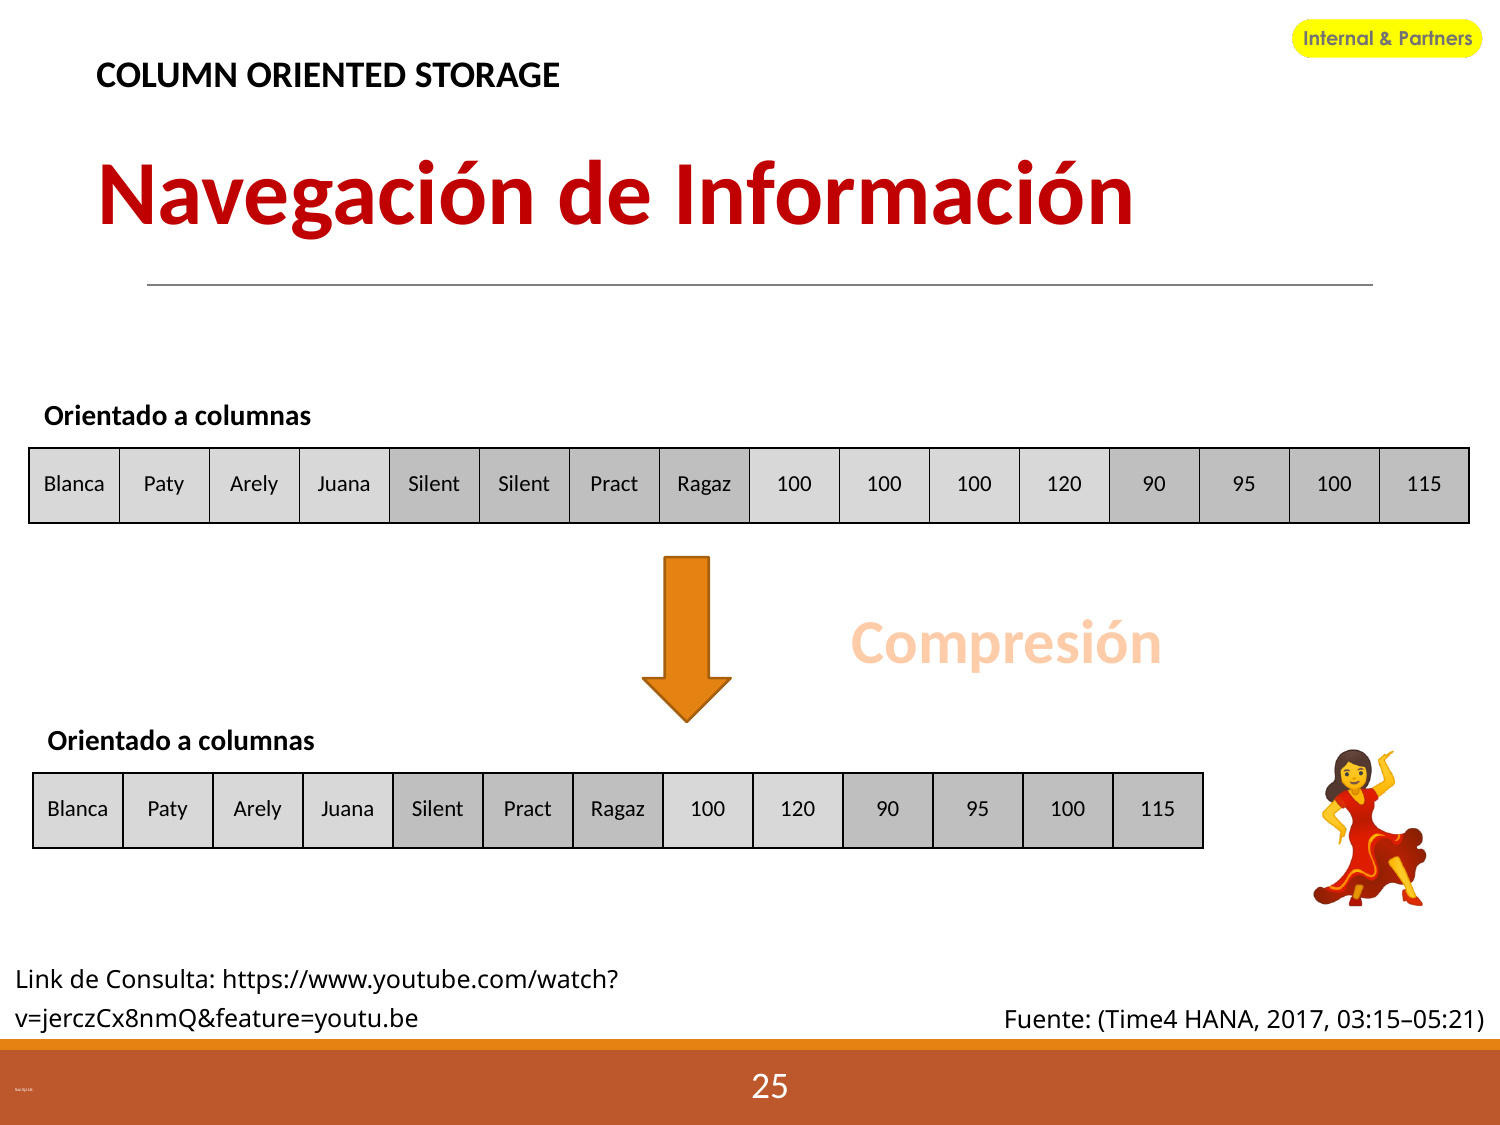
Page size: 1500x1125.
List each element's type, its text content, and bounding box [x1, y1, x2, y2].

table_header 115 [1380, 449, 1468, 522]
table_header 100 [840, 449, 929, 522]
table_header 95 [934, 774, 1022, 847]
text_box [642, 557, 731, 723]
table_header Paty [124, 774, 212, 847]
text_box Orientado a columnas [32, 714, 500, 765]
table_header Silent [480, 449, 569, 522]
text_box Orientado a columnas [29, 389, 497, 440]
slide_number 25 [689, 1053, 851, 1059]
table_header 120 [1020, 449, 1109, 522]
table_header 120 [754, 774, 842, 847]
table_header 115 [1114, 774, 1202, 847]
table_header Arely [214, 774, 302, 847]
table_header Blanca [34, 774, 122, 847]
table_header Silent [390, 449, 479, 522]
table_header 100 [1290, 449, 1379, 522]
table_header 90 [844, 774, 932, 847]
text_box Navegación de Información [82, 125, 1458, 252]
table_header Paty [120, 449, 209, 522]
table_header 100 [750, 449, 839, 522]
text_box COLUMN ORIENTED STORAGE [81, 42, 596, 103]
text_box Link de Consulta: https://www.youtube.com/watch?v=jerczCx8nmQ&feature=youtu.be [0, 947, 880, 1041]
picture [1283, 743, 1451, 912]
table_header Ragaz [574, 774, 662, 847]
table_header 90 [1110, 449, 1199, 522]
text_box Fuente: (Time4 HANA, 2017, 03:15–05:21) [880, 987, 1500, 1041]
footer 5acXjzUk [0, 1059, 1500, 1120]
picture [1275, 1, 1500, 76]
table_header Arely [210, 449, 299, 522]
text_box Compresión [834, 593, 1180, 684]
table_header Juana [304, 774, 392, 847]
table_header Juana [300, 449, 389, 522]
table_header Ragaz [660, 449, 749, 522]
table_header Pract [484, 774, 572, 847]
table_header 100 [930, 449, 1019, 522]
table_header 100 [1024, 774, 1112, 847]
table_header Silent [394, 774, 482, 847]
table_header 95 [1200, 449, 1289, 522]
table_header Blanca [30, 449, 119, 522]
table_header Pract [570, 449, 659, 522]
table_header 100 [664, 774, 752, 847]
